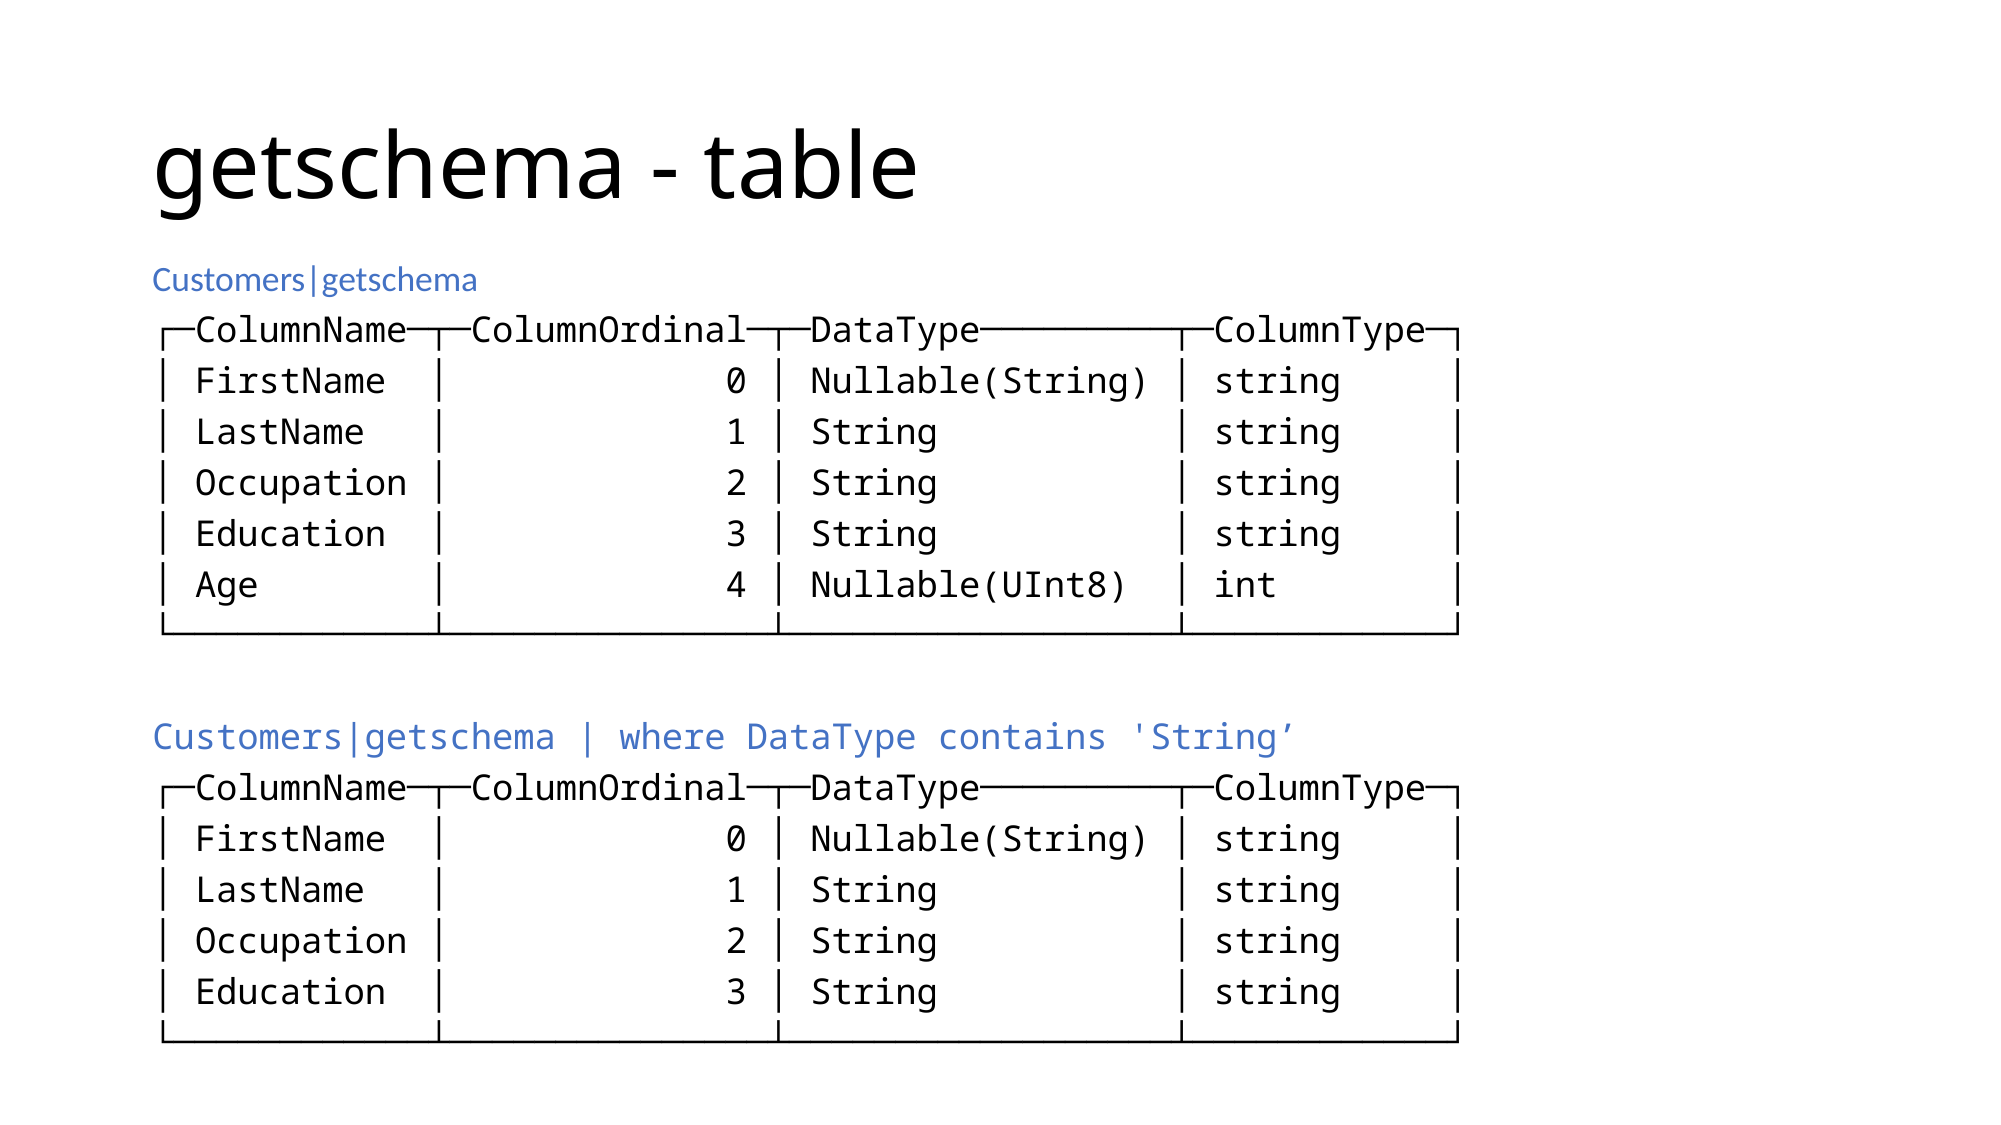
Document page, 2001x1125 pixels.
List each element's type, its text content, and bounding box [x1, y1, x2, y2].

title getschema - table [137, 59, 1863, 253]
list Customers|getschema ┌─ColumnName─┬─ColumnOrdinal─┬─DataType─────────┬─ColumnType─┐ │ FirstName │ 0 │ Nullable(String) │ string │ │ LastName │ 1 │ String │ string │ │ Occupation │ 2 │ String │ string │ │ Education │ 3 │ String │ string │ │ Age │ 4 │ Nullable(UInt8) │ int │ └────────────┴───────────────┴──────────────────┴────────────┘ Customers|getschema | where DataType contains 'String’ ┌─ColumnName─┬─ColumnOrdinal─┬─DataType─────────┬─ColumnType─┐ │ FirstName │ 0 │ Nullable(String) │ string │ │ LastName │ 1 │ String │ string │ │ Occupation │ 2 │ String │ string │ │ Education │ 3 │ String │ string │ └────────────┴───────────────┴──────────────────┴────────────┘ [137, 253, 1958, 1089]
